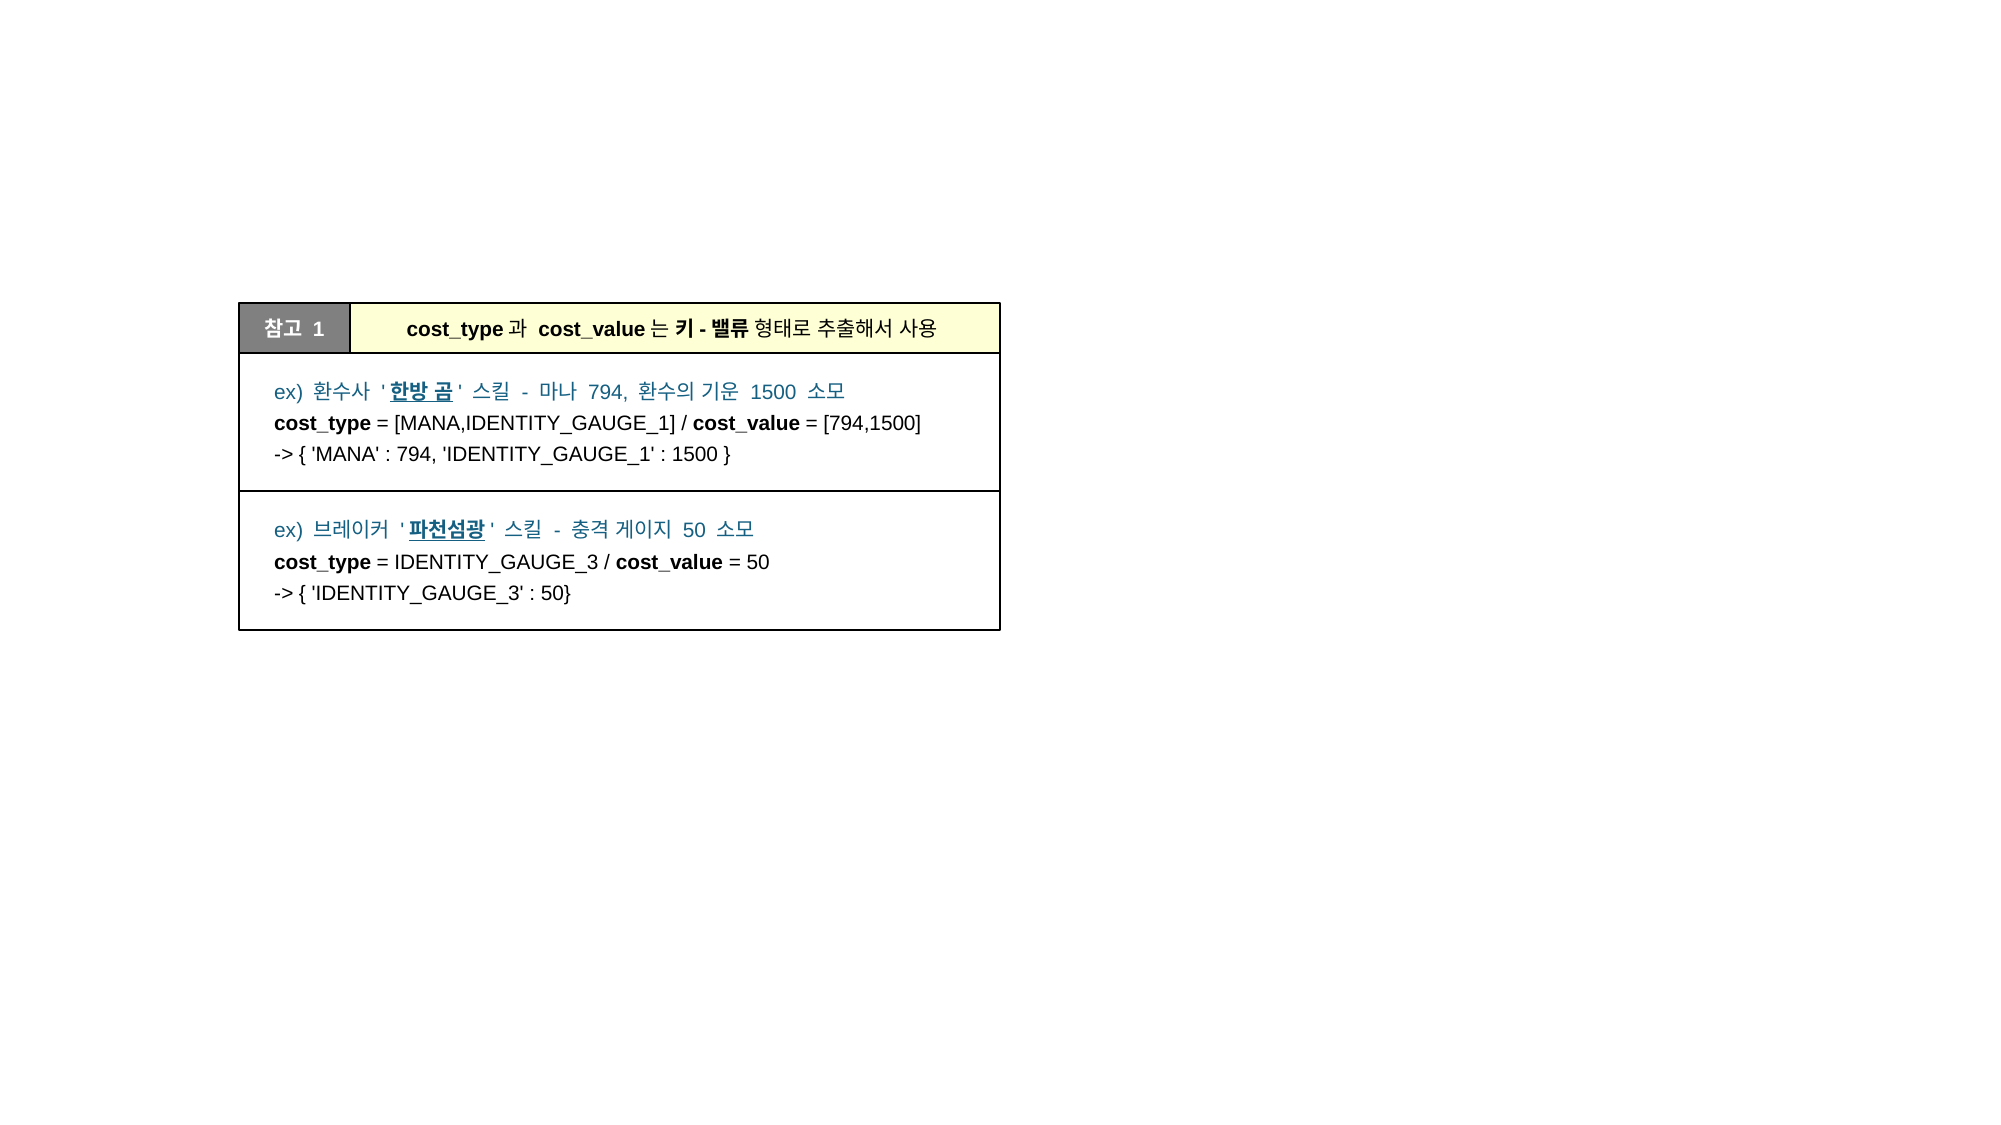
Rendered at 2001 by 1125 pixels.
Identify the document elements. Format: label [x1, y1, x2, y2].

text_box [238, 302, 1001, 631]
